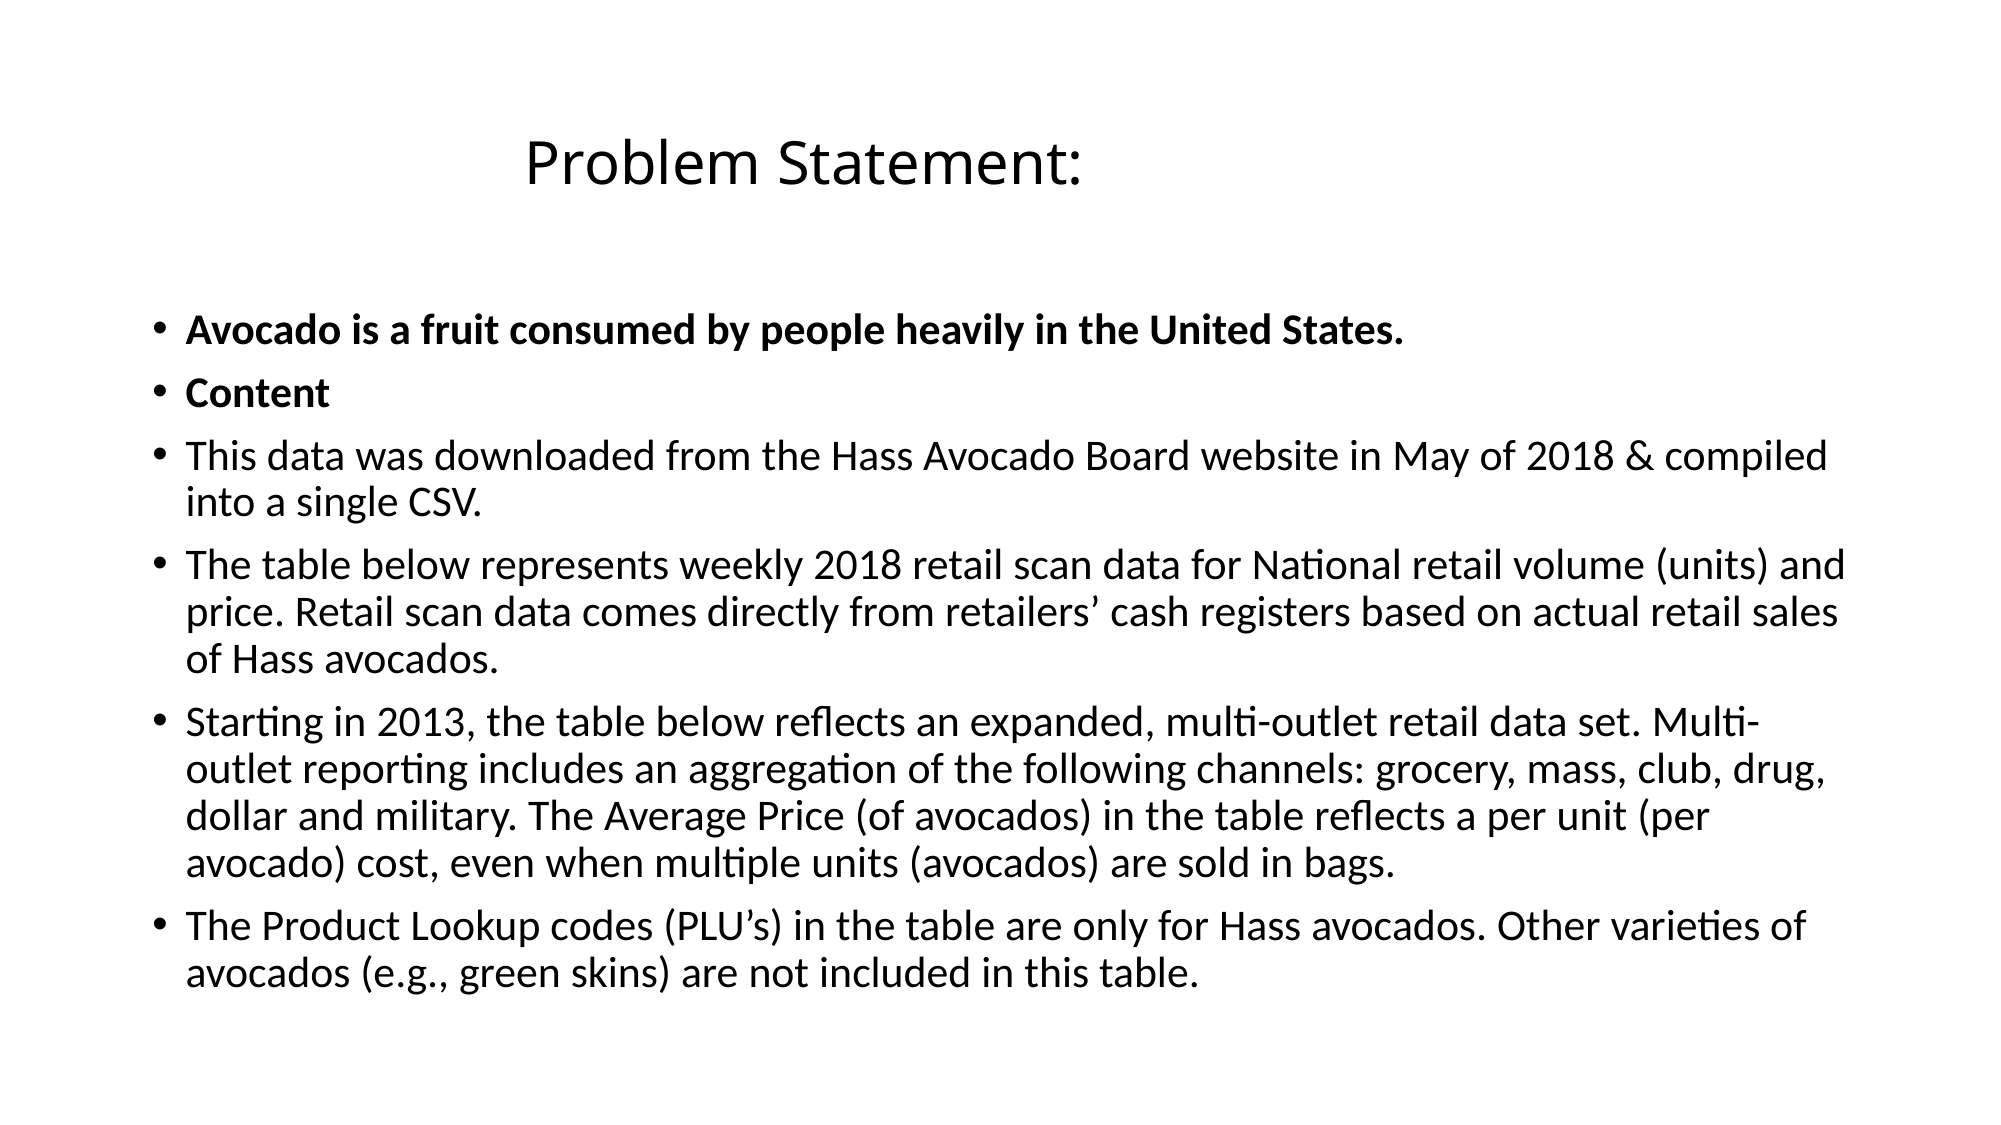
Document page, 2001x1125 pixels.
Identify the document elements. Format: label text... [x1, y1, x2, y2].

title Problem Statement: [137, 59, 1863, 278]
list Avocado is a fruit consumed by people heavily in the United States. Content This data was downloaded from the Hass Avocado Board website in May of 2018 & compiled into a single CSV. The table below represents weekly 2018 retail scan data for National retail volume (units) and price. Retail scan data comes directly from retailers’ cash registers based on actual retail sales of Hass avocados. Starting in 2013, the table below reflects an expanded, multi-outlet retail data set. Multi-outlet reporting includes an aggregation of the following channels: grocery, mass, club, drug, dollar and military. The Average Price (of avocados) in the table reflects a per unit (per avocado) cost, even when multiple units (avocados) are sold in bags. The Product Lookup codes (PLU’s) in the table are only for Hass avocados. Other varieties of avocados (e.g., green skins) are not included in this table. [137, 299, 1863, 1014]
